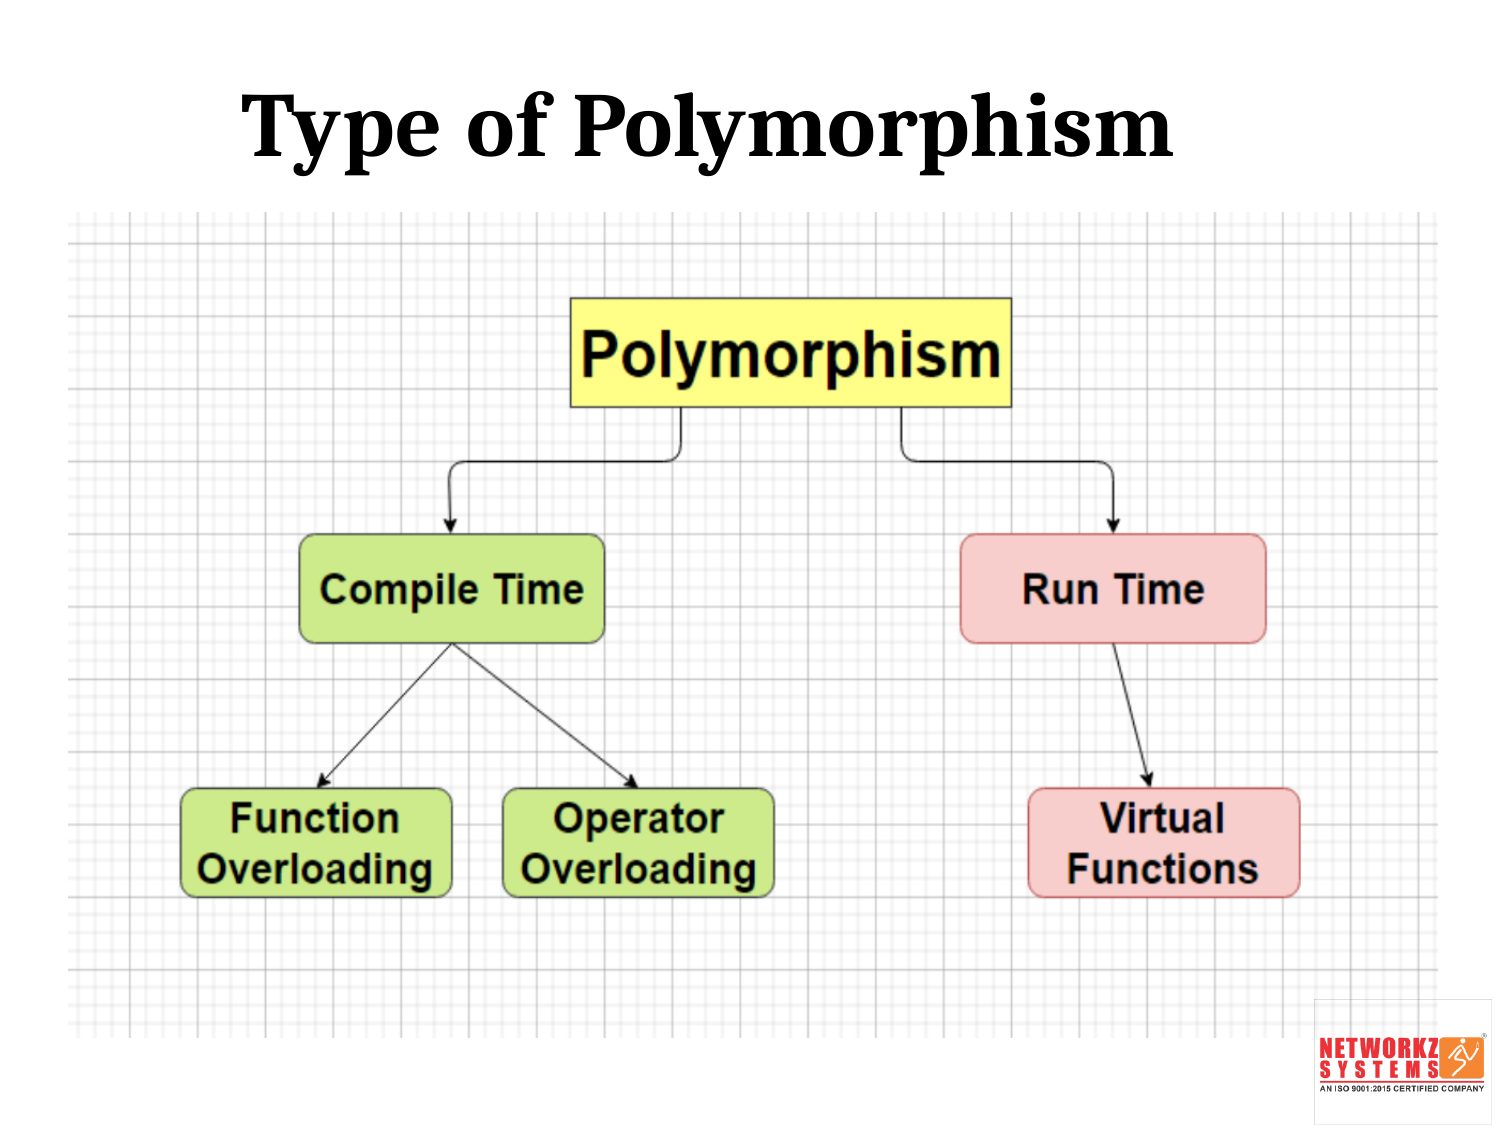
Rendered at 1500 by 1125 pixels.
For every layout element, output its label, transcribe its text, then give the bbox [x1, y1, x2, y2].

picture [68, 212, 1492, 1125]
title Type of Polymorphism [239, 24, 1500, 215]
